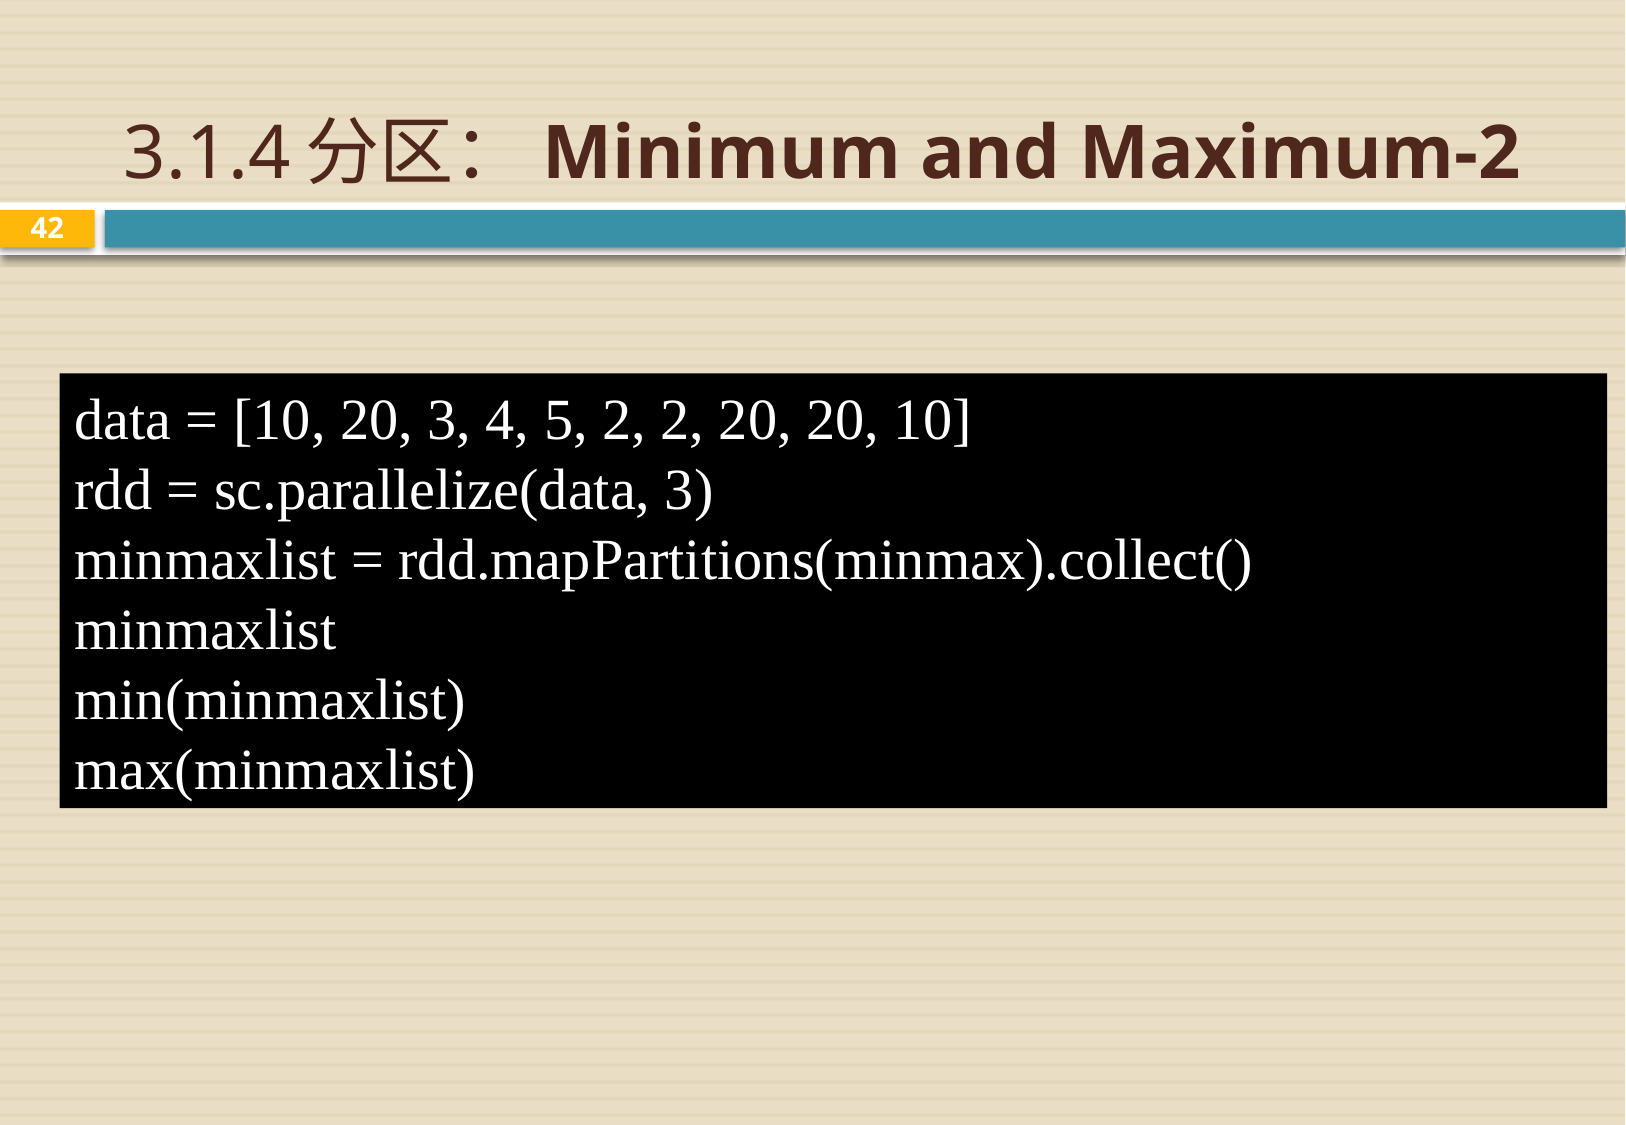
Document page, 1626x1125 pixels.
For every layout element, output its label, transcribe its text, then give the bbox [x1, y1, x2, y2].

title 3.1.4分区：Minimum and Maximum-2 [108, 67, 1558, 230]
text_box data = [10, 20, 3, 4, 5, 2, 2, 20, 20, 10] rdd = sc.parallelize(data, 3) minmaxlist = rdd.mapPartitions(minmax).collect() minmaxlist min(minmaxlist) max(minmaxlist) [59, 373, 1608, 809]
slide_number 42 [0, 208, 95, 249]
